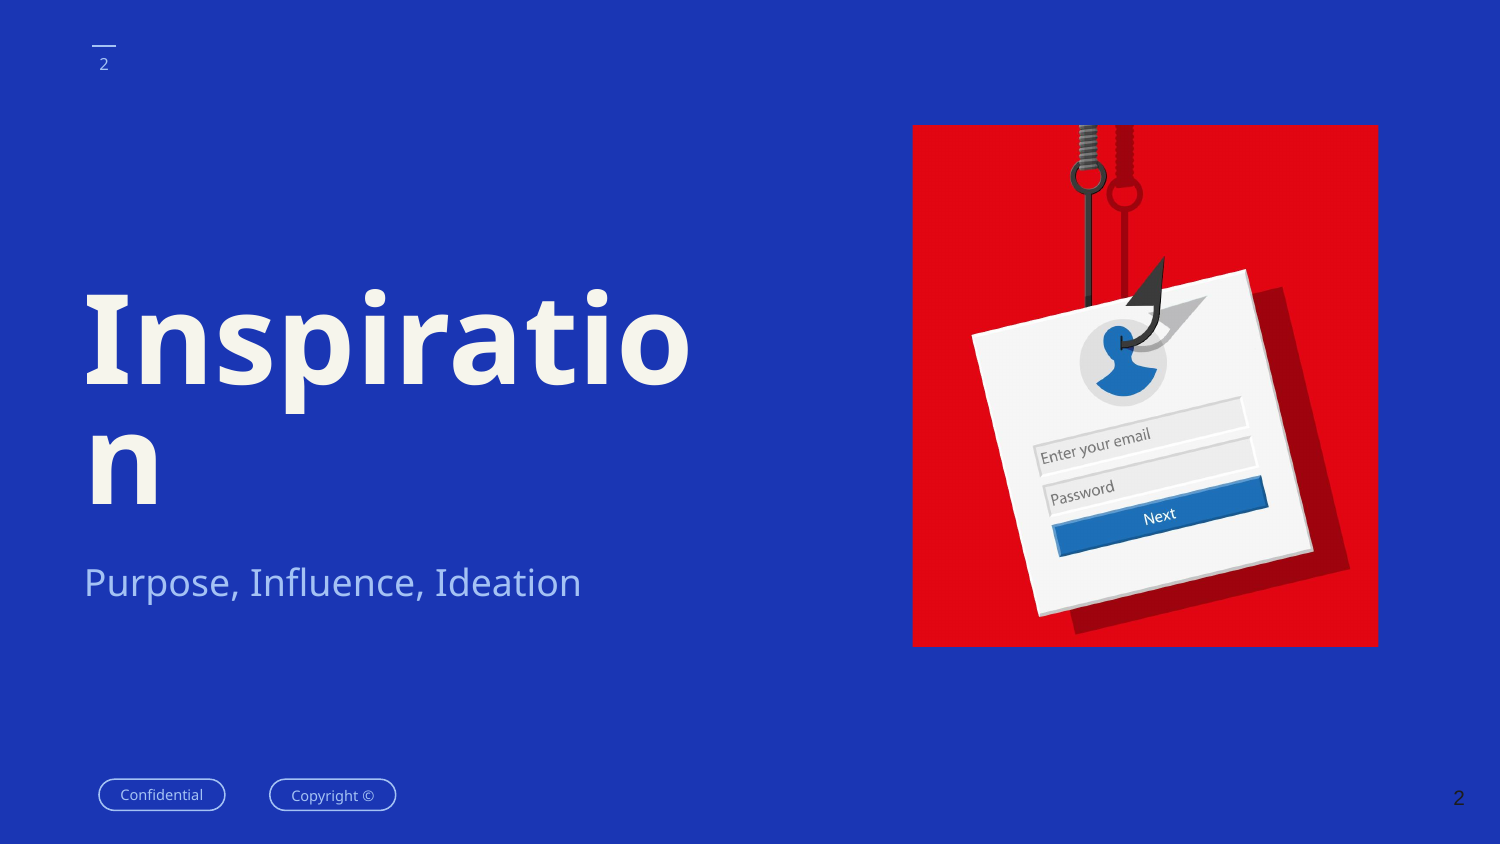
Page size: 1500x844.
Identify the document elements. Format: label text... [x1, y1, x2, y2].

slide_number ‹#› [1389, 764, 1480, 830]
picture [912, 124, 1379, 648]
title Inspiration [69, 273, 779, 545]
title Purpose, Influence, Ideation [69, 544, 676, 630]
